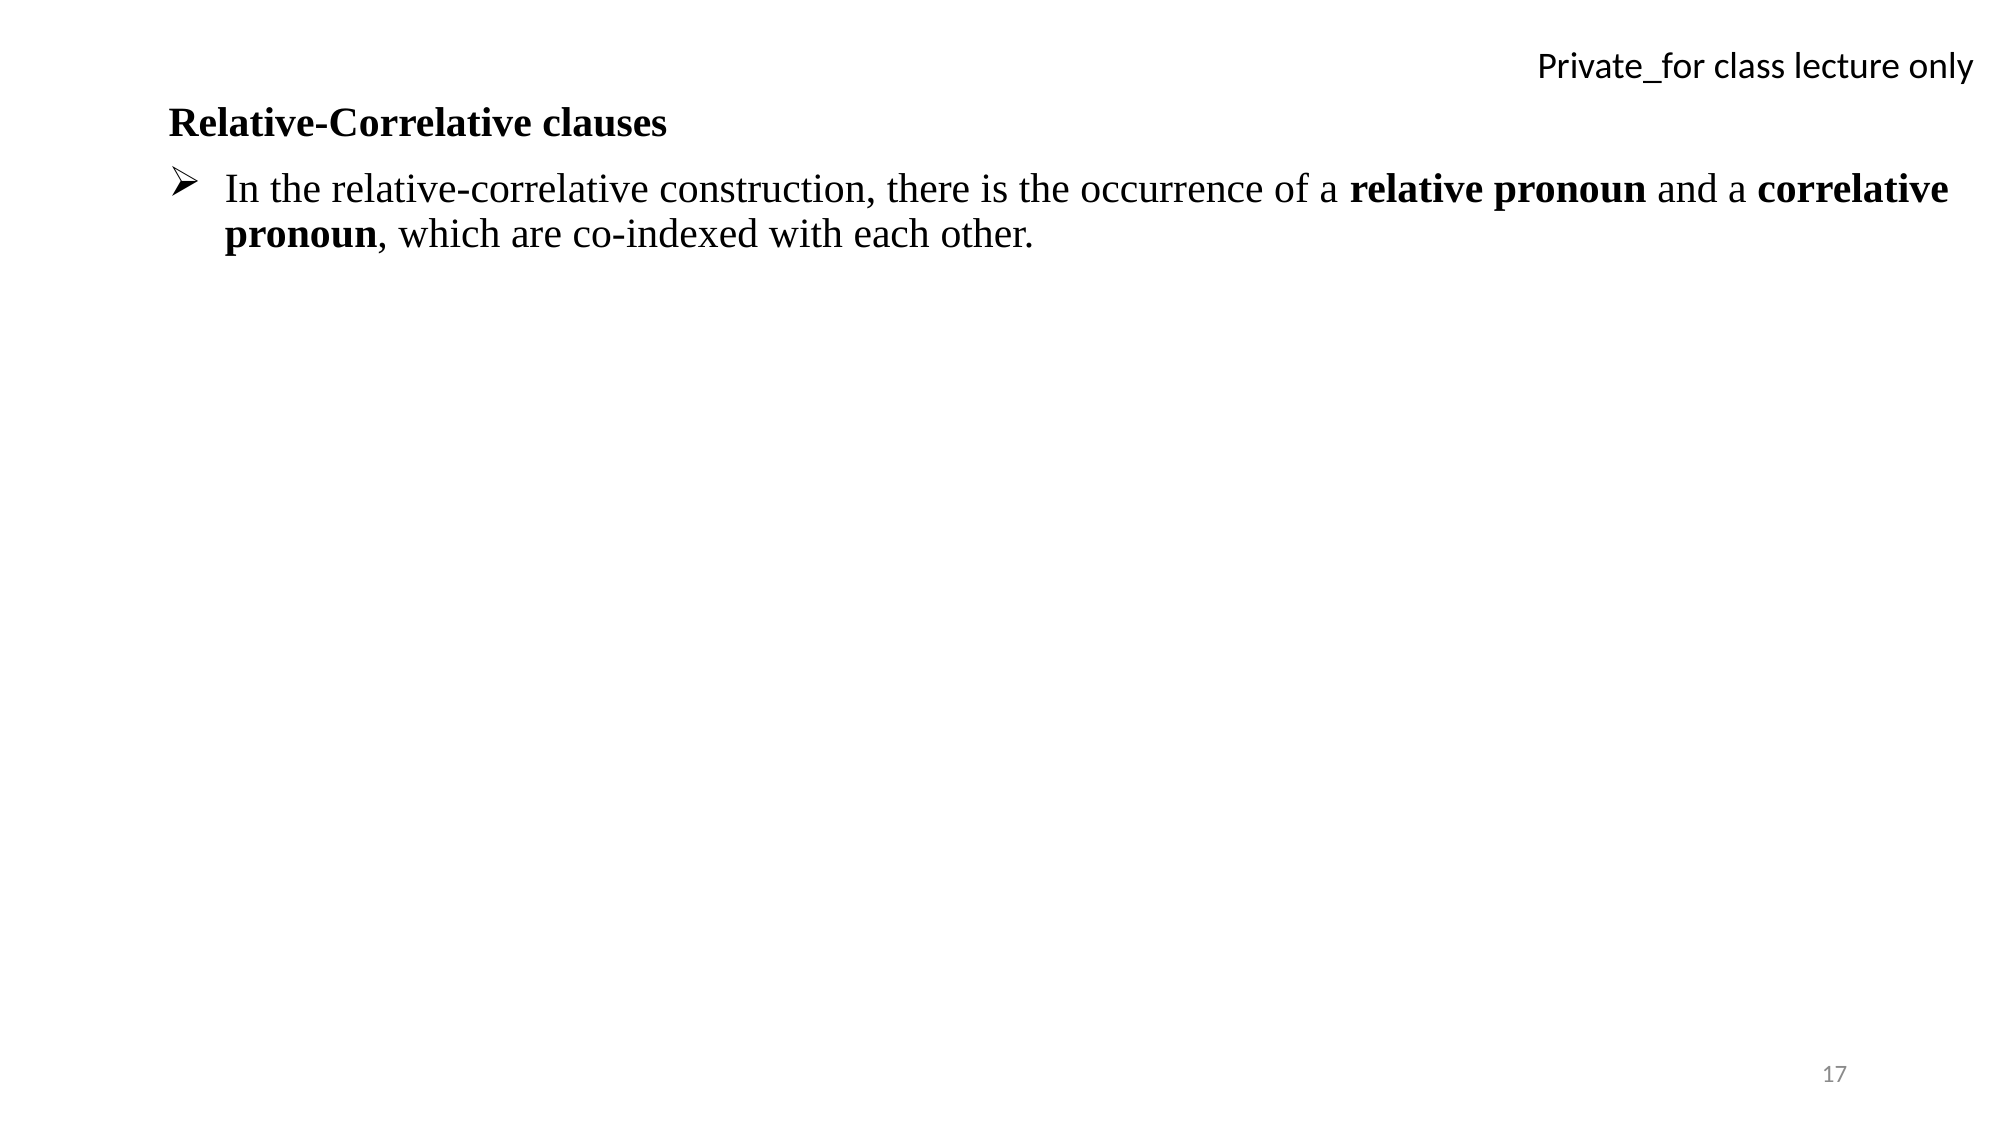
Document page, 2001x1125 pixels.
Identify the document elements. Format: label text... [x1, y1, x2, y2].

slide_number 17 [1412, 1042, 1863, 1103]
subtitle Relative-Correlative clauses In the relative-correlative construction, there is the occurrence of a relative pronoun and a correlative pronoun, which are co-indexed with each other. [153, 92, 1988, 1043]
